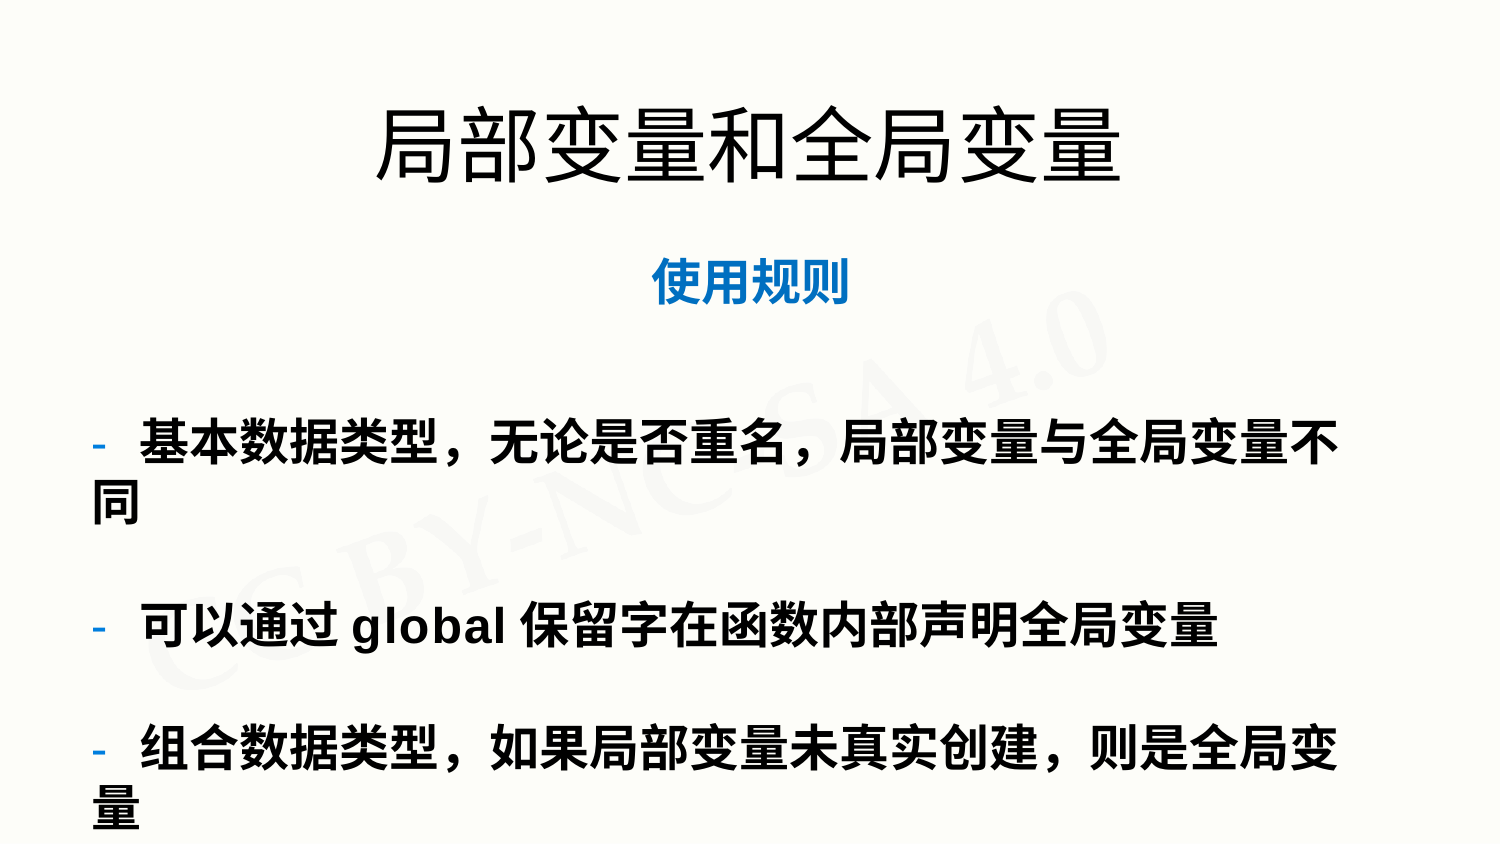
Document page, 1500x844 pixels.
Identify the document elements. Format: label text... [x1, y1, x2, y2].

title 局部变量和全局变量 [82, 93, 1418, 235]
text_box 使用规则 - 基本数据类型，无论是否重名，局部变量与全局变量不同 - 可以通过global保留字在函数内部声明全局变量 - 组合数据类型，如果局部变量未真实创建，则是全局变量 [89, 250, 1381, 836]
